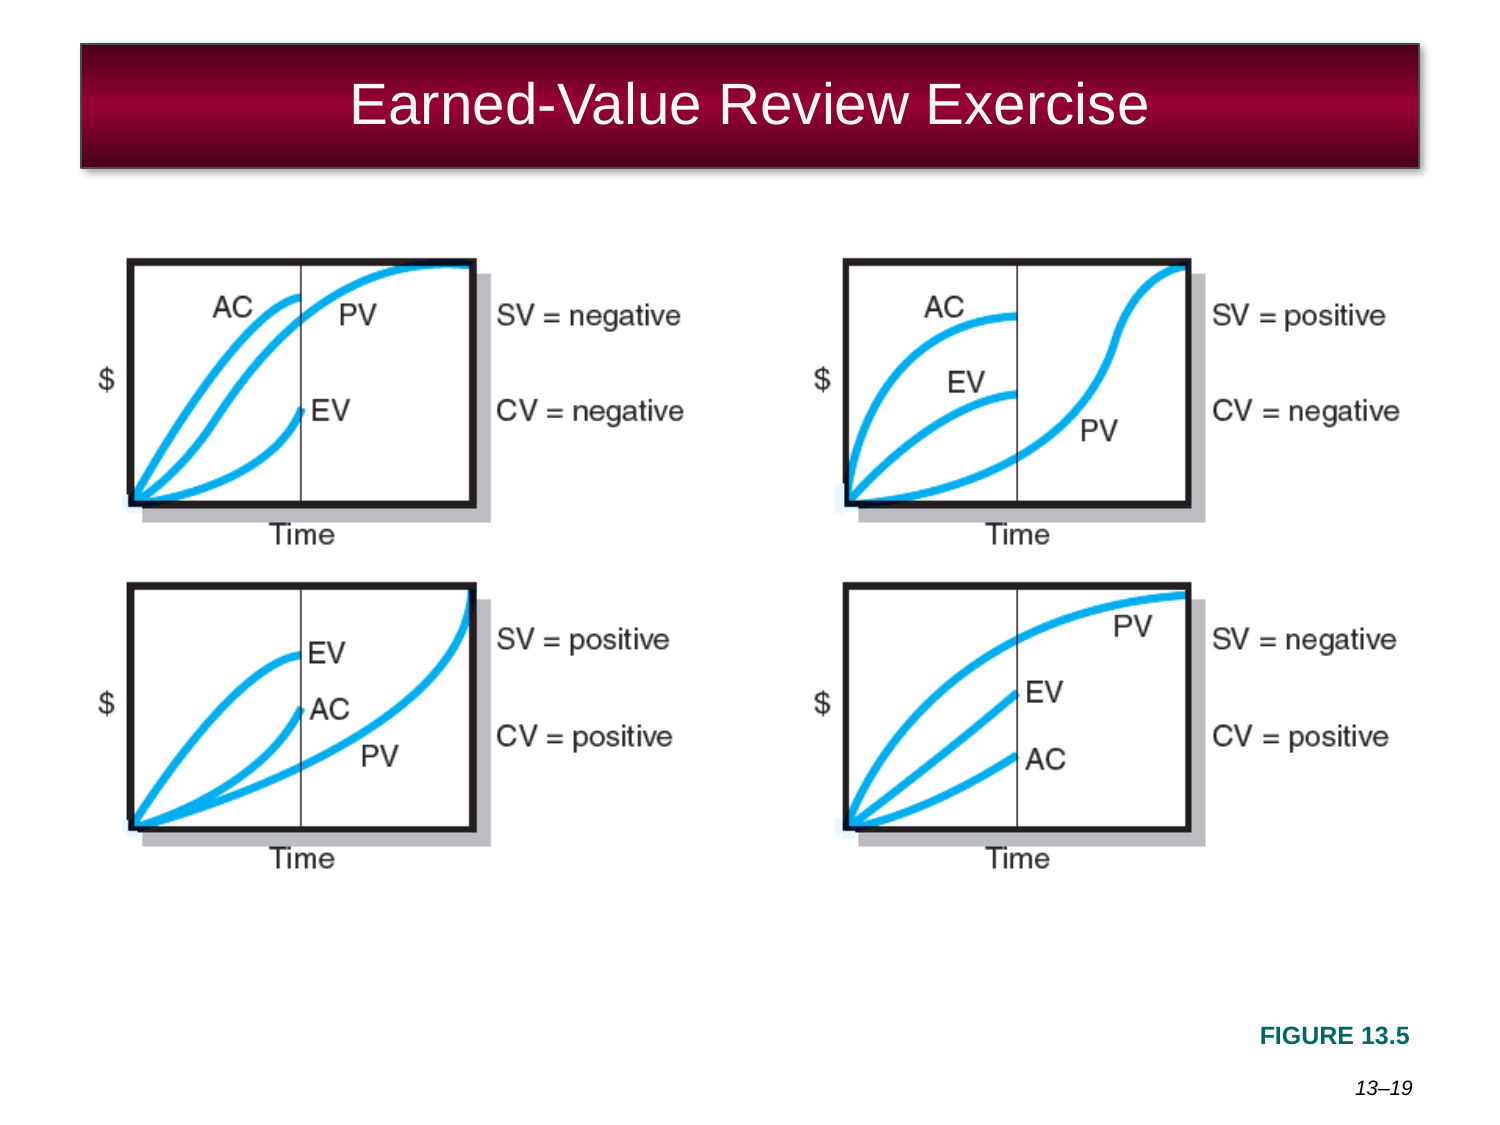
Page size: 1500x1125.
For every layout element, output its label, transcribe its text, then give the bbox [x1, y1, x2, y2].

slide_number 13–19 [1065, 1074, 1413, 1100]
picture [94, 249, 1406, 875]
text_box FIGURE 13.5 [1215, 1012, 1425, 1058]
title Earned-Value Review Exercise [80, 43, 1420, 169]
